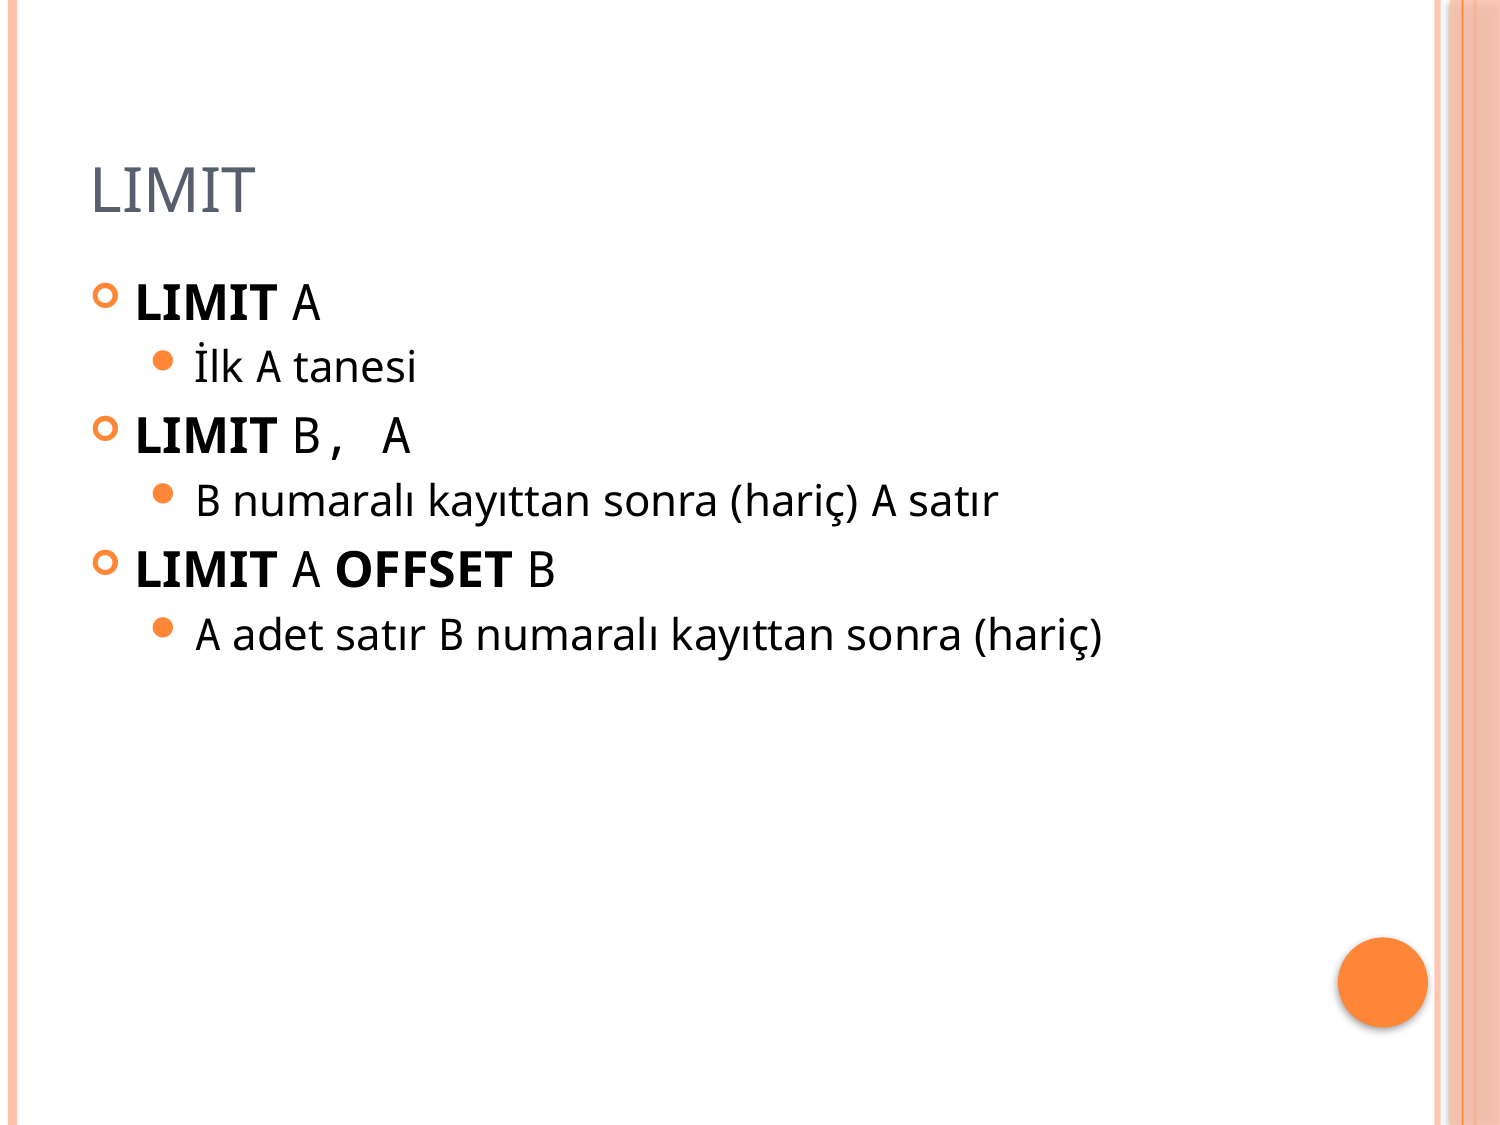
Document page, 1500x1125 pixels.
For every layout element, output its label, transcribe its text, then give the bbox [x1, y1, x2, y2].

title LIMIT [75, 45, 1300, 233]
list LIMIT A İlk A tanesi LIMIT B, A B numaralı kayıttan sonra (hariç) A satır LIMIT A OFFSET B A adet satır B numaralı kayıttan sonra (hariç) [75, 262, 1300, 1062]
